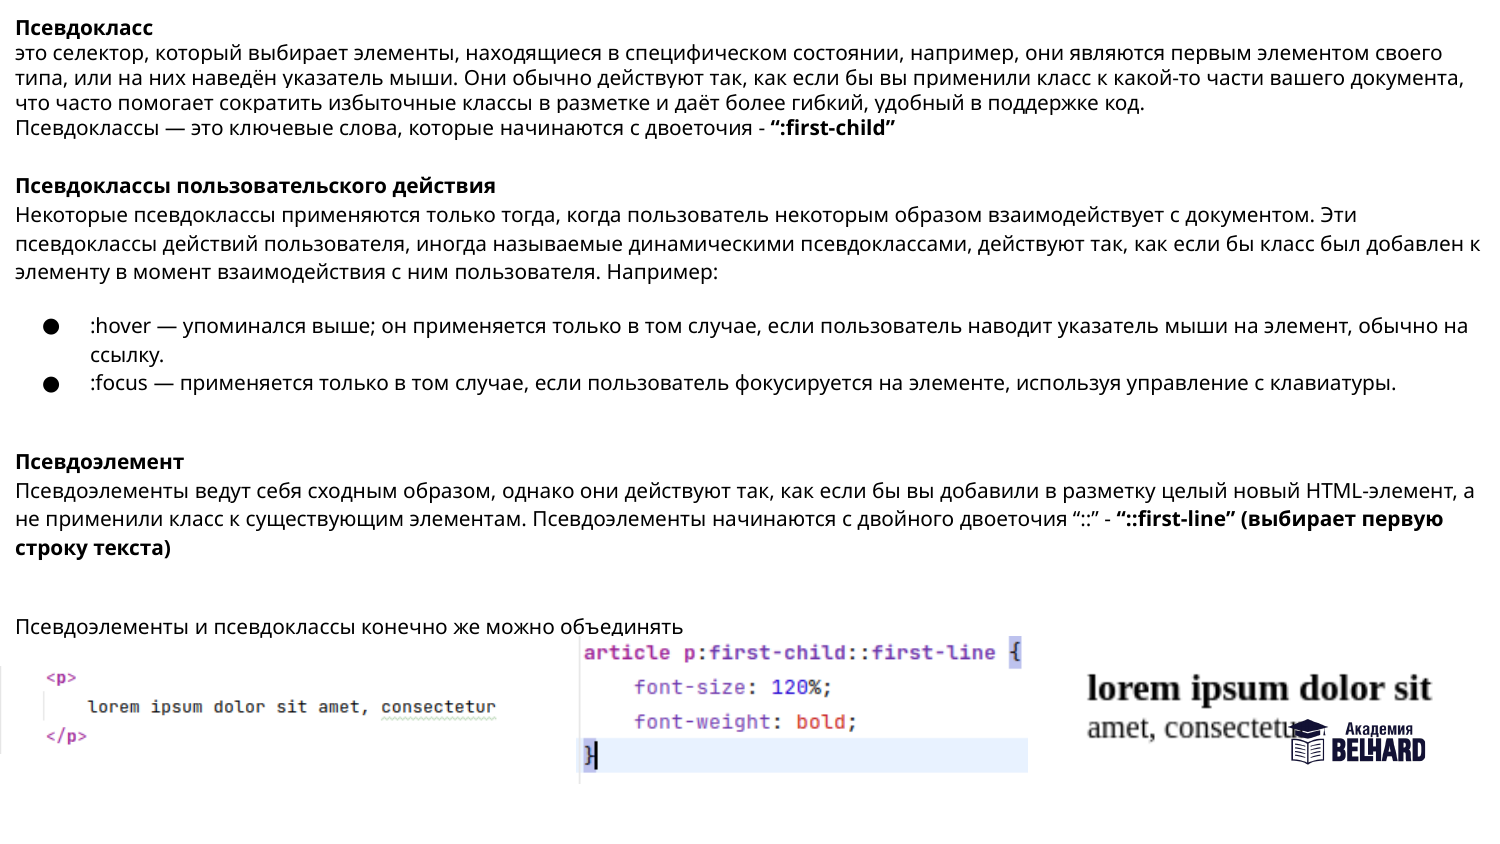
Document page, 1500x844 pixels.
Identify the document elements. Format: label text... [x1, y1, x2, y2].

text_box Псевдокласс это селектор, который выбирает элементы, находящиеся в специфическом состоянии, например, они являются первым элементом своего типа, или на них наведён указатель мыши. Они обычно действуют так, как если бы вы применили класс к какой-то части вашего документа, что часто помогает сократить избыточные классы в разметке и даёт более гибкий, удобный в поддержке код. Псевдоклассы — это ключевые слова, которые начинаются с двоеточия - “:first-child” Псевдоклассы пользовательского действия Некоторые псевдоклассы применяются только тогда, когда пользователь некоторым образом взаимодействует с документом. Эти псевдоклассы действий пользователя, иногда называемые динамическими псевдоклассами, действуют так, как если бы класс был добавлен к элементу в момент взаимодействия с ним пользователя. Например: :hover — упоминался выше; он применяется только в том случае, если пользователь наводит указатель мыши на элемент, обычно на ссылку. :focus — применяется только в том случае, если пользователь фокусируется на элементе, используя управление с клавиатуры. Псевдоэлемент Псевдоэлементы ведут себя сходным образом, однако они действуют так, как если бы вы добавили в разметку целый новый HTML-элемент, а не применили класс к существующим элементам. Псевдоэлементы начинаются с двойного двоеточия “::” - “::first-line” (выбирает первую строку текста) Псевдоэлементы и псевдоклассы конечно же можно объединять [0, 0, 1500, 729]
picture [0, 666, 562, 754]
picture [1074, 655, 1500, 765]
picture [575, 636, 1028, 784]
